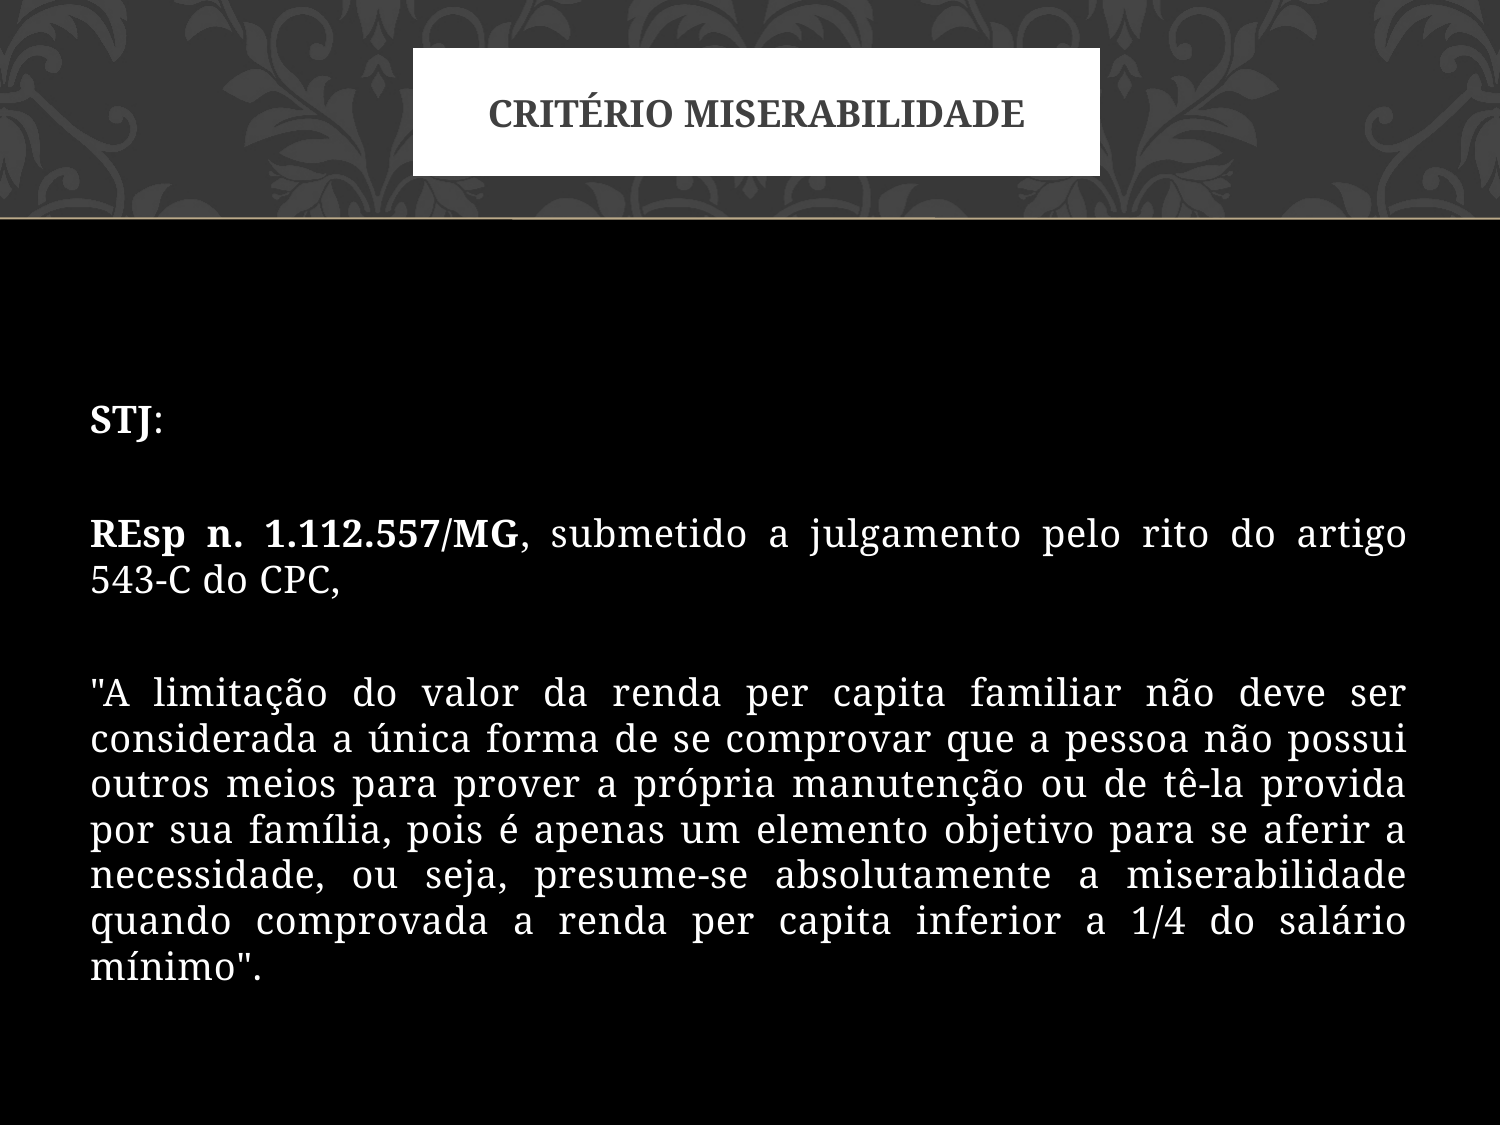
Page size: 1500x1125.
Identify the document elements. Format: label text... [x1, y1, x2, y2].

title CRITÉRIO MISERABILIDADE [413, 48, 1100, 176]
list STJ: REsp n. 1.112.557/MG, submetido a julgamento pelo rito do artigo 543-C do CPC, "A limitação do valor da renda per capita familiar não deve ser considerada a única forma de se comprovar que a pessoa não possui outros meios para prover a própria manutenção ou de tê-la provida por sua família, pois é apenas um elemento objetivo para se aferir a necessidade, ou seja, presume-se absolutamente a miserabilidade quando comprovada a renda per capita inferior a 1/4 do salário mínimo". [75, 331, 1425, 1000]
